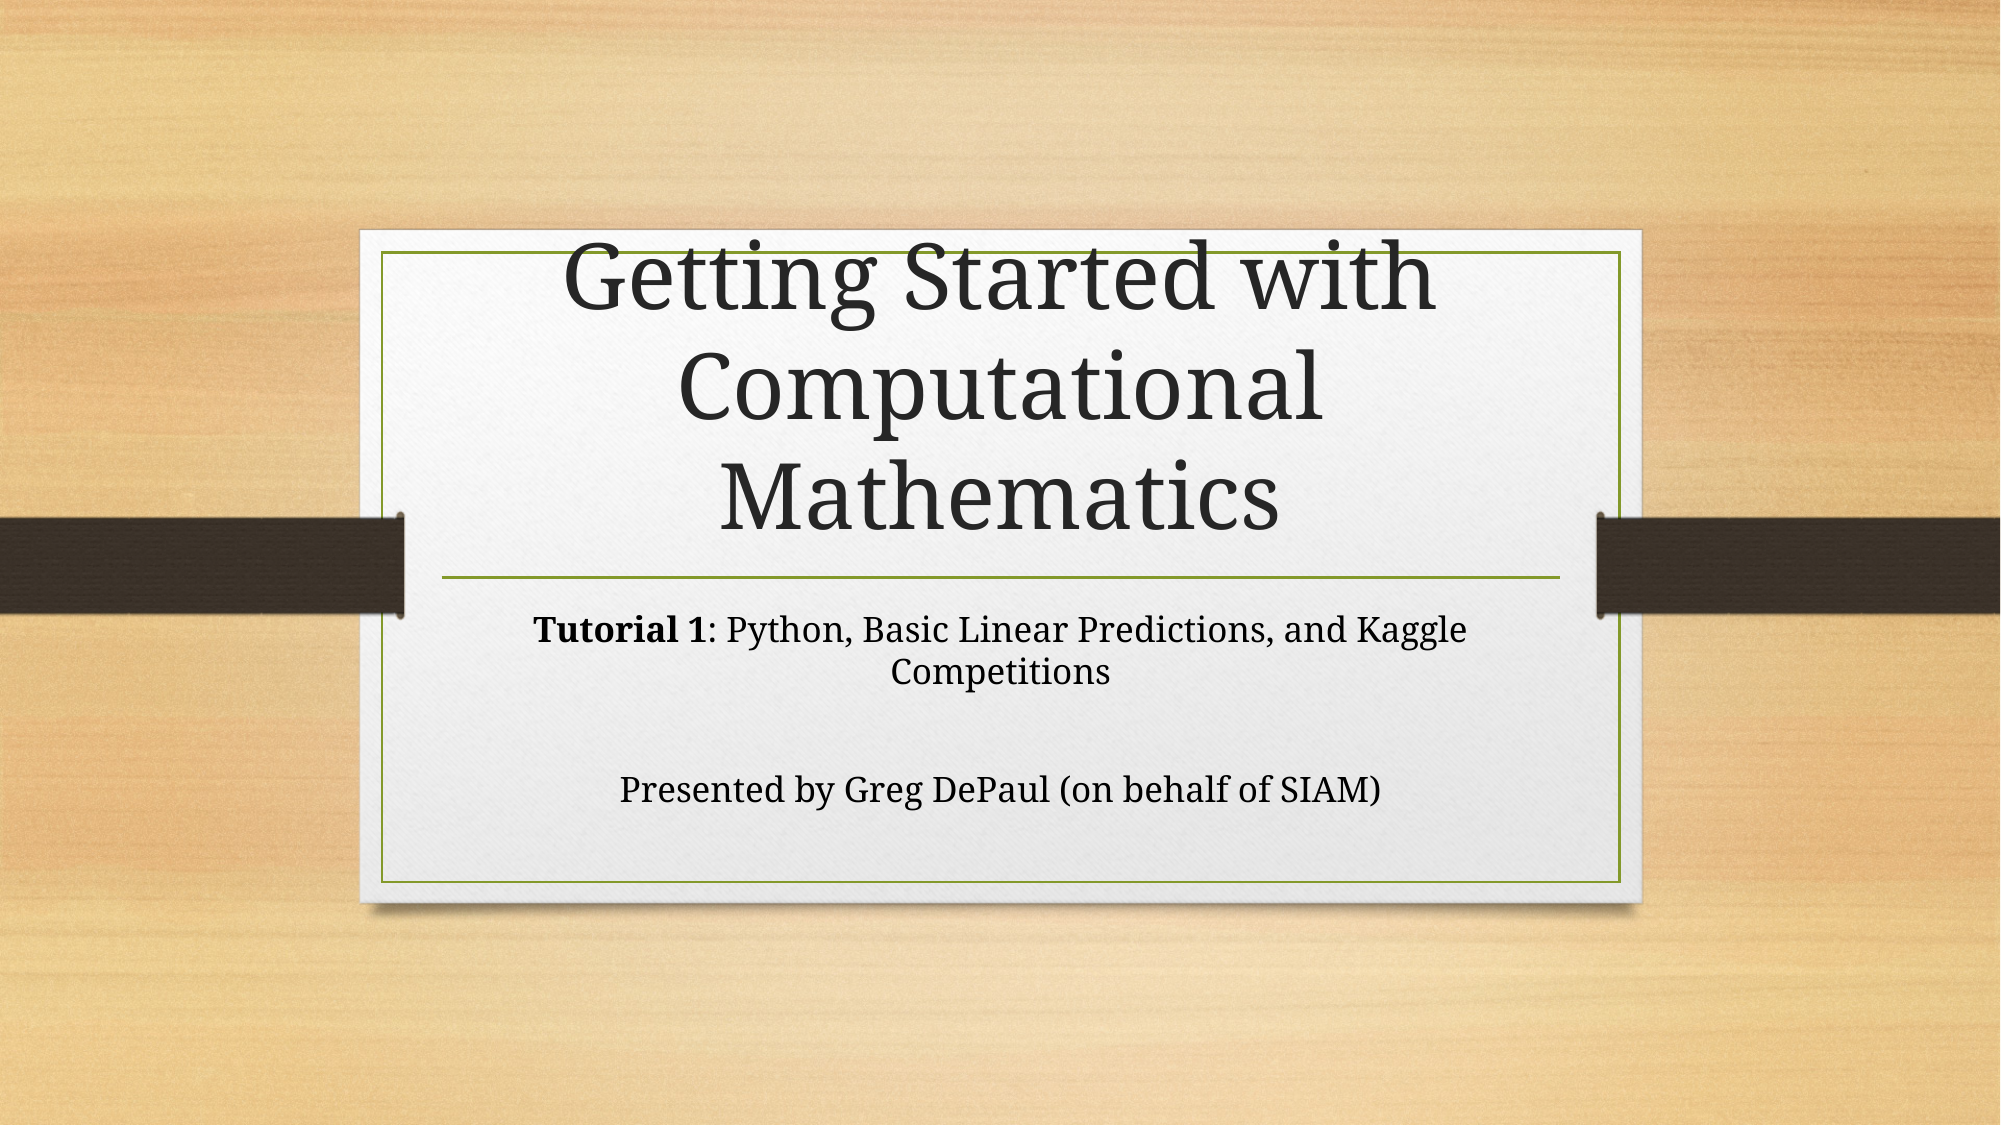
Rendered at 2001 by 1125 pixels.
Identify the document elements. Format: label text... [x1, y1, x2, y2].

title Getting Started with Computational Mathematics [441, 306, 1560, 556]
picture [0, 0, 2001, 1125]
subtitle Tutorial 1: Python, Basic Linear Predictions, and Kaggle Competitions Presented by Greg DePaul (on behalf of SIAM) [441, 600, 1560, 817]
